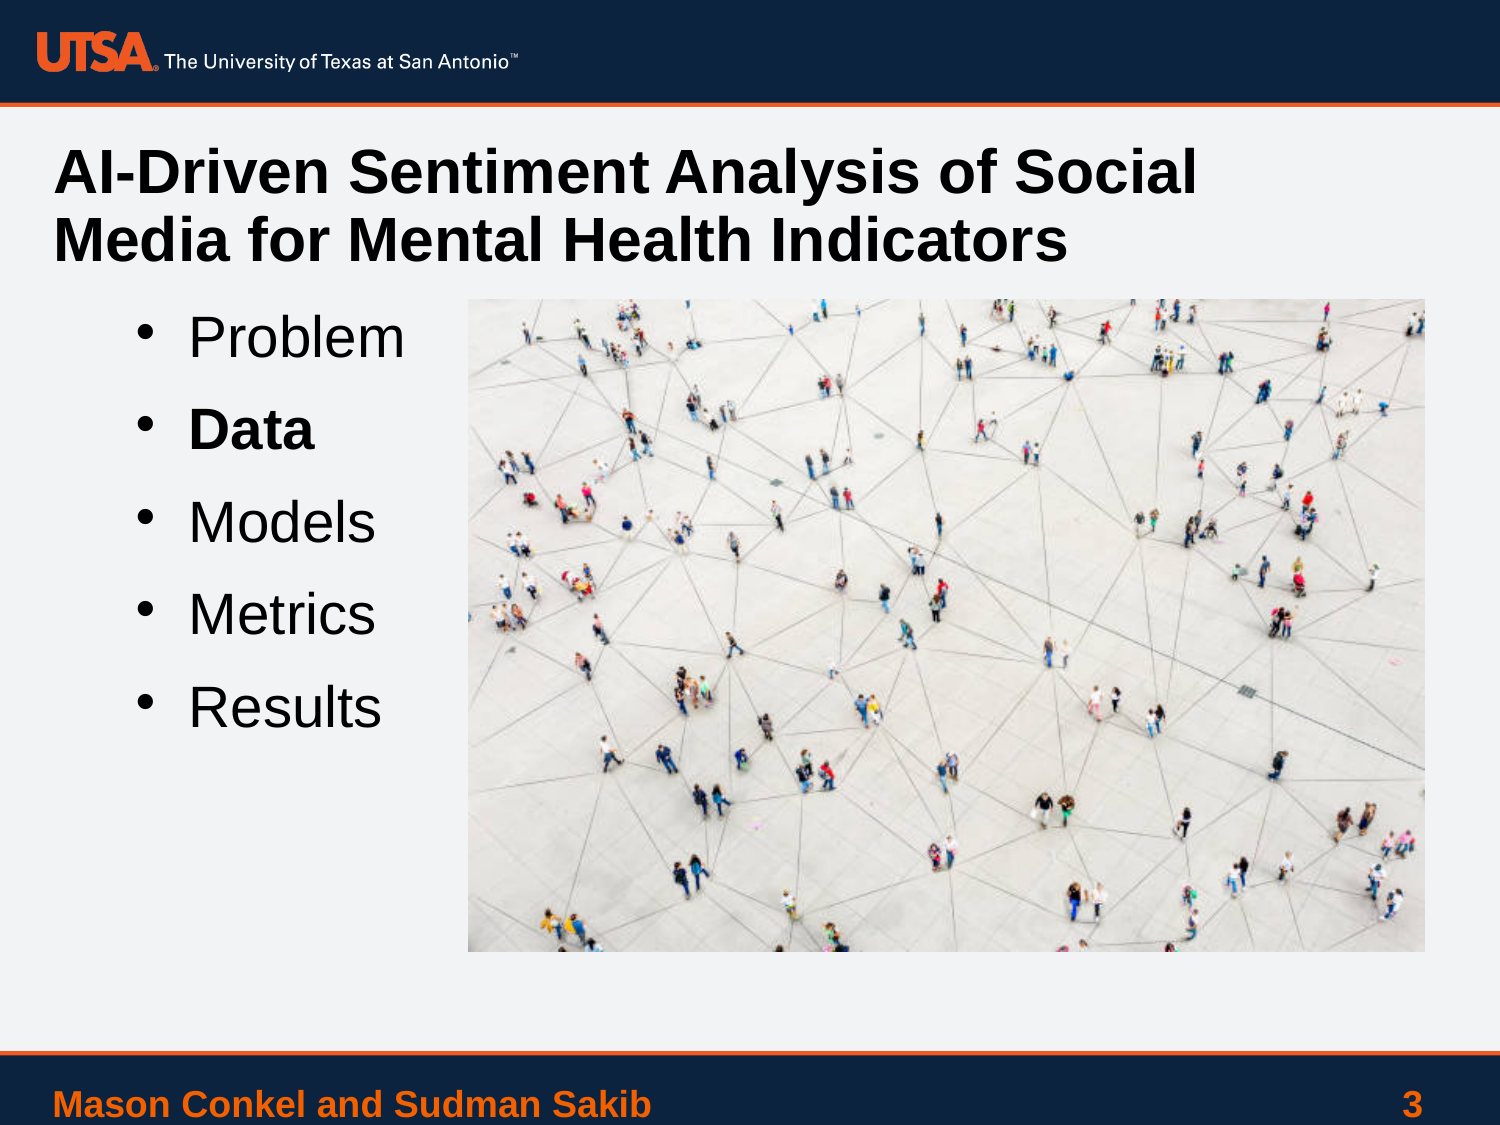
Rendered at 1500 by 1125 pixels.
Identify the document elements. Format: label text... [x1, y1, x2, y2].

title AI-Driven Sentiment Analysis of Social Media for Mental Health Indicators [38, 132, 1462, 300]
picture [468, 299, 1425, 952]
list Problem Data Models Metrics Results [103, 299, 741, 1014]
text_box Mason Conkel and Sudman Sakib 3 [37, 1072, 1463, 1125]
picture [37, 31, 518, 72]
